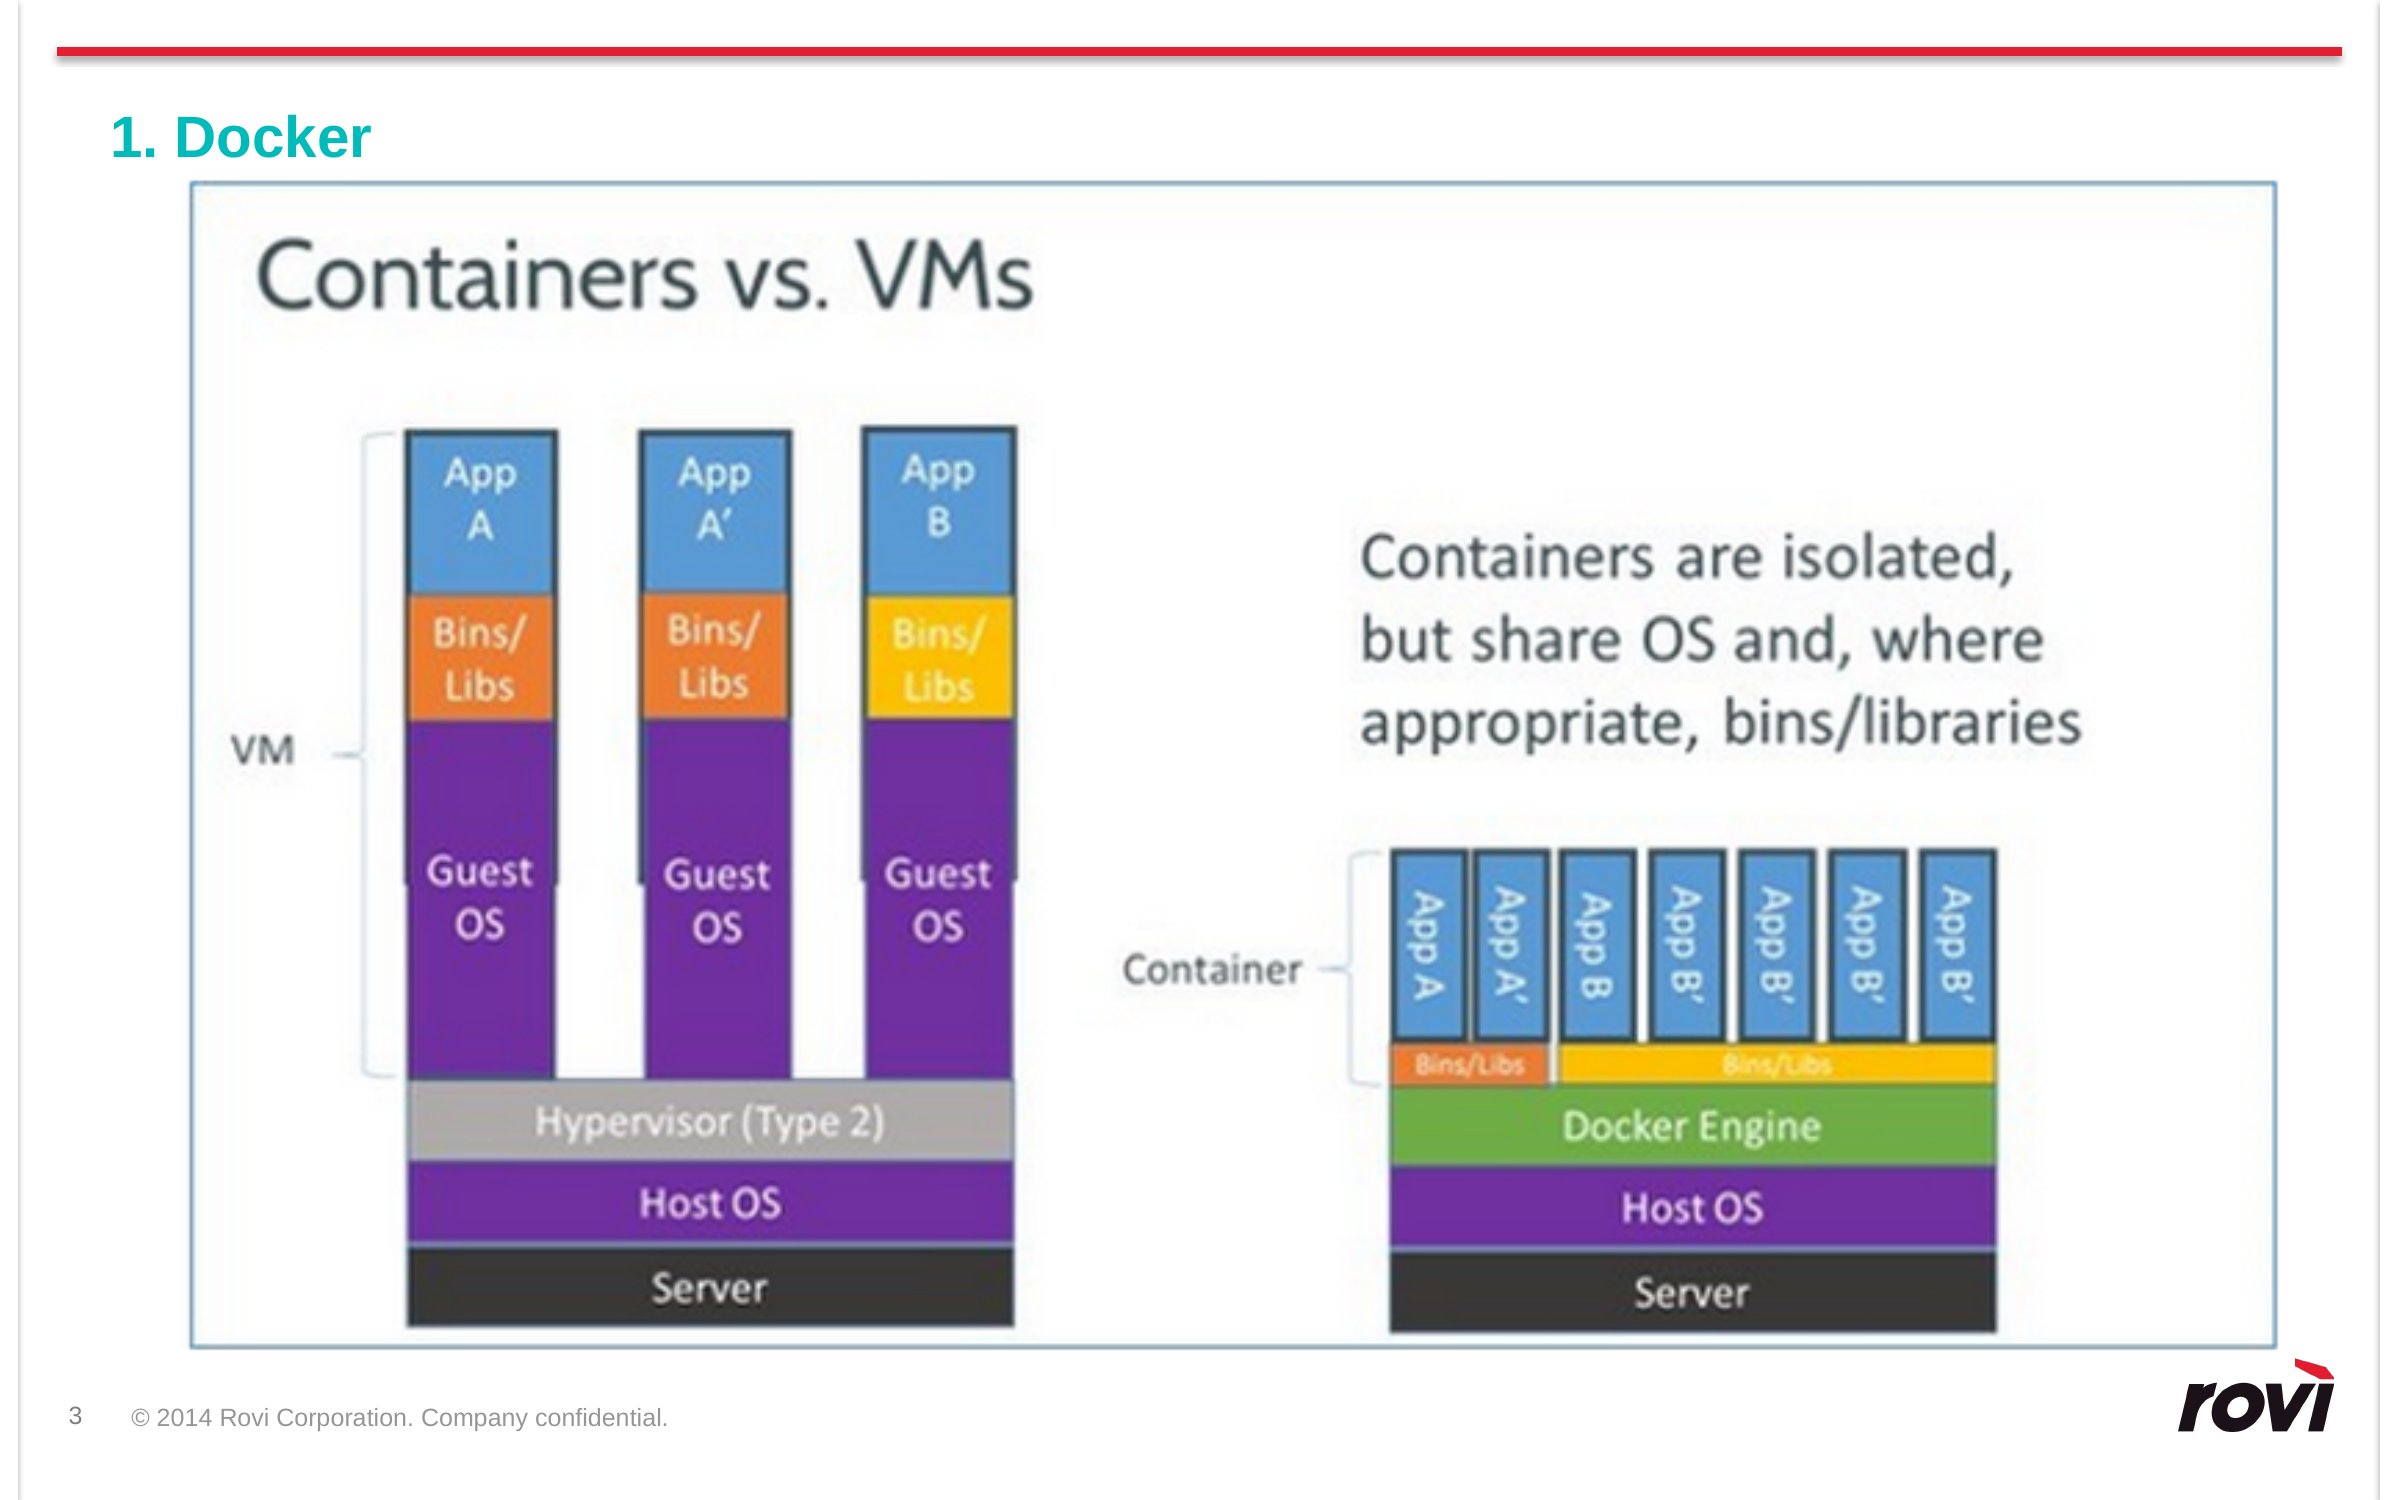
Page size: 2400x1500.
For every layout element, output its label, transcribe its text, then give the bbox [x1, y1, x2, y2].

text_box 1. Docker [95, 91, 1938, 177]
picture [163, 165, 2295, 1368]
